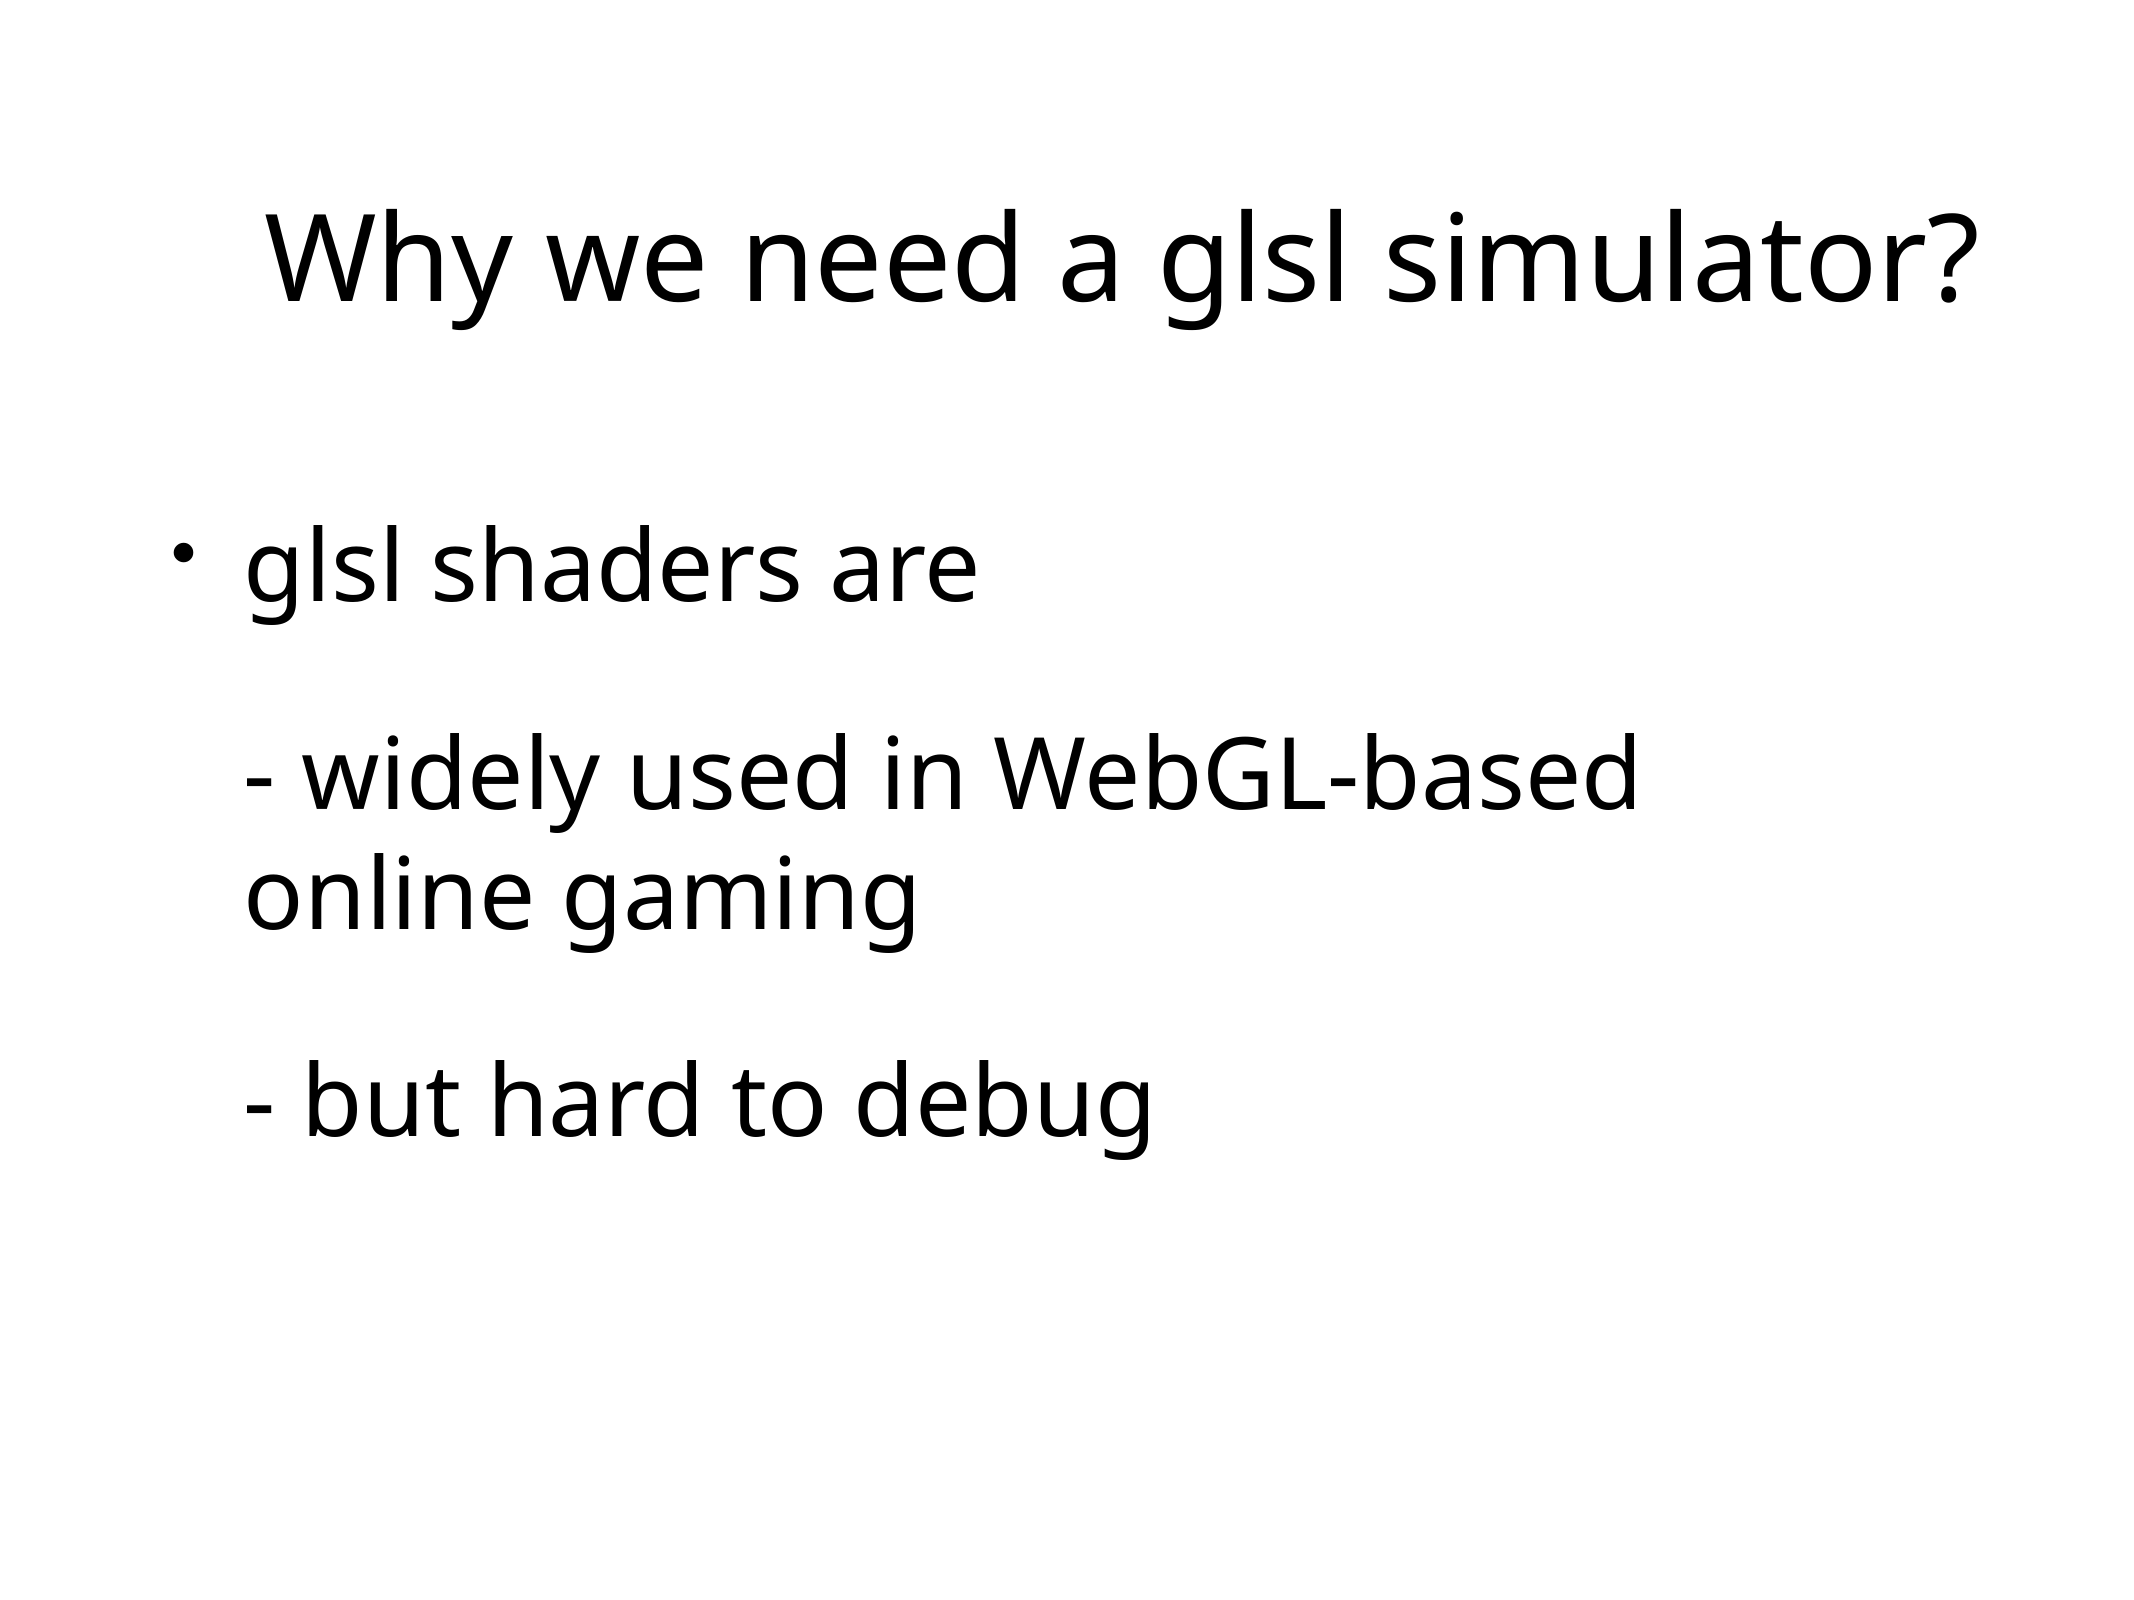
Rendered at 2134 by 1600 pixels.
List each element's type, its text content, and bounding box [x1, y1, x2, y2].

text_box Why we need a glsl simulator? [264, 179, 1981, 366]
text_box glsl shaders are - widely used in WebGL-based online gaming - but hard to debug [156, 494, 1978, 1296]
